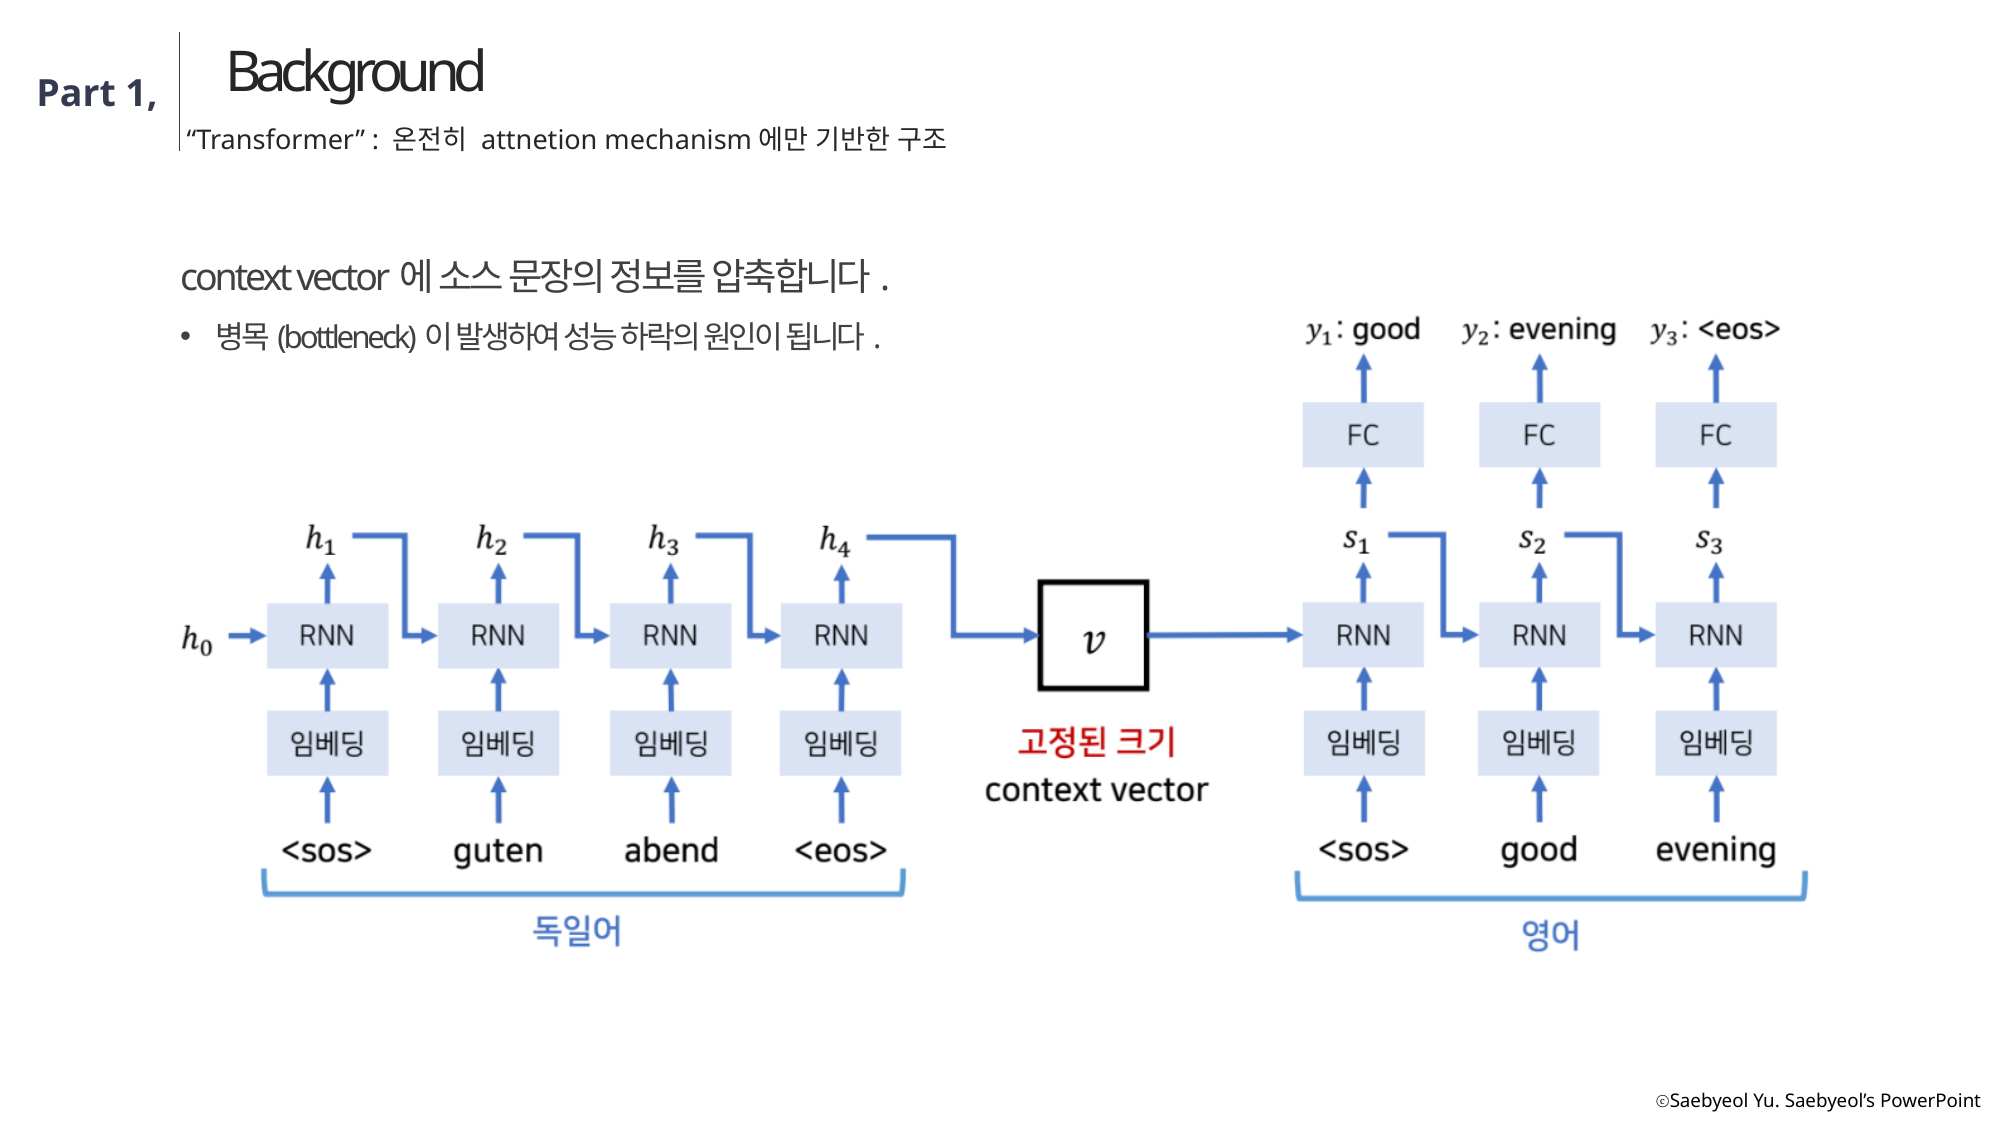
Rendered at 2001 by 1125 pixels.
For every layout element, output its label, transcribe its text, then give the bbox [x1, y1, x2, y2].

picture [170, 271, 1865, 964]
text_box Part 1, [21, 61, 179, 121]
text_box Background [210, 27, 504, 111]
text_box “Transformer” : 온전히 attnetion mechanism에만 기반한 구조 [171, 114, 962, 162]
text_box context vector에 소스 문장의 정보를 압축합니다. 병목(bottleneck)이 발생하여 성능 하락의 원인이 됩니다. [165, 223, 1835, 430]
